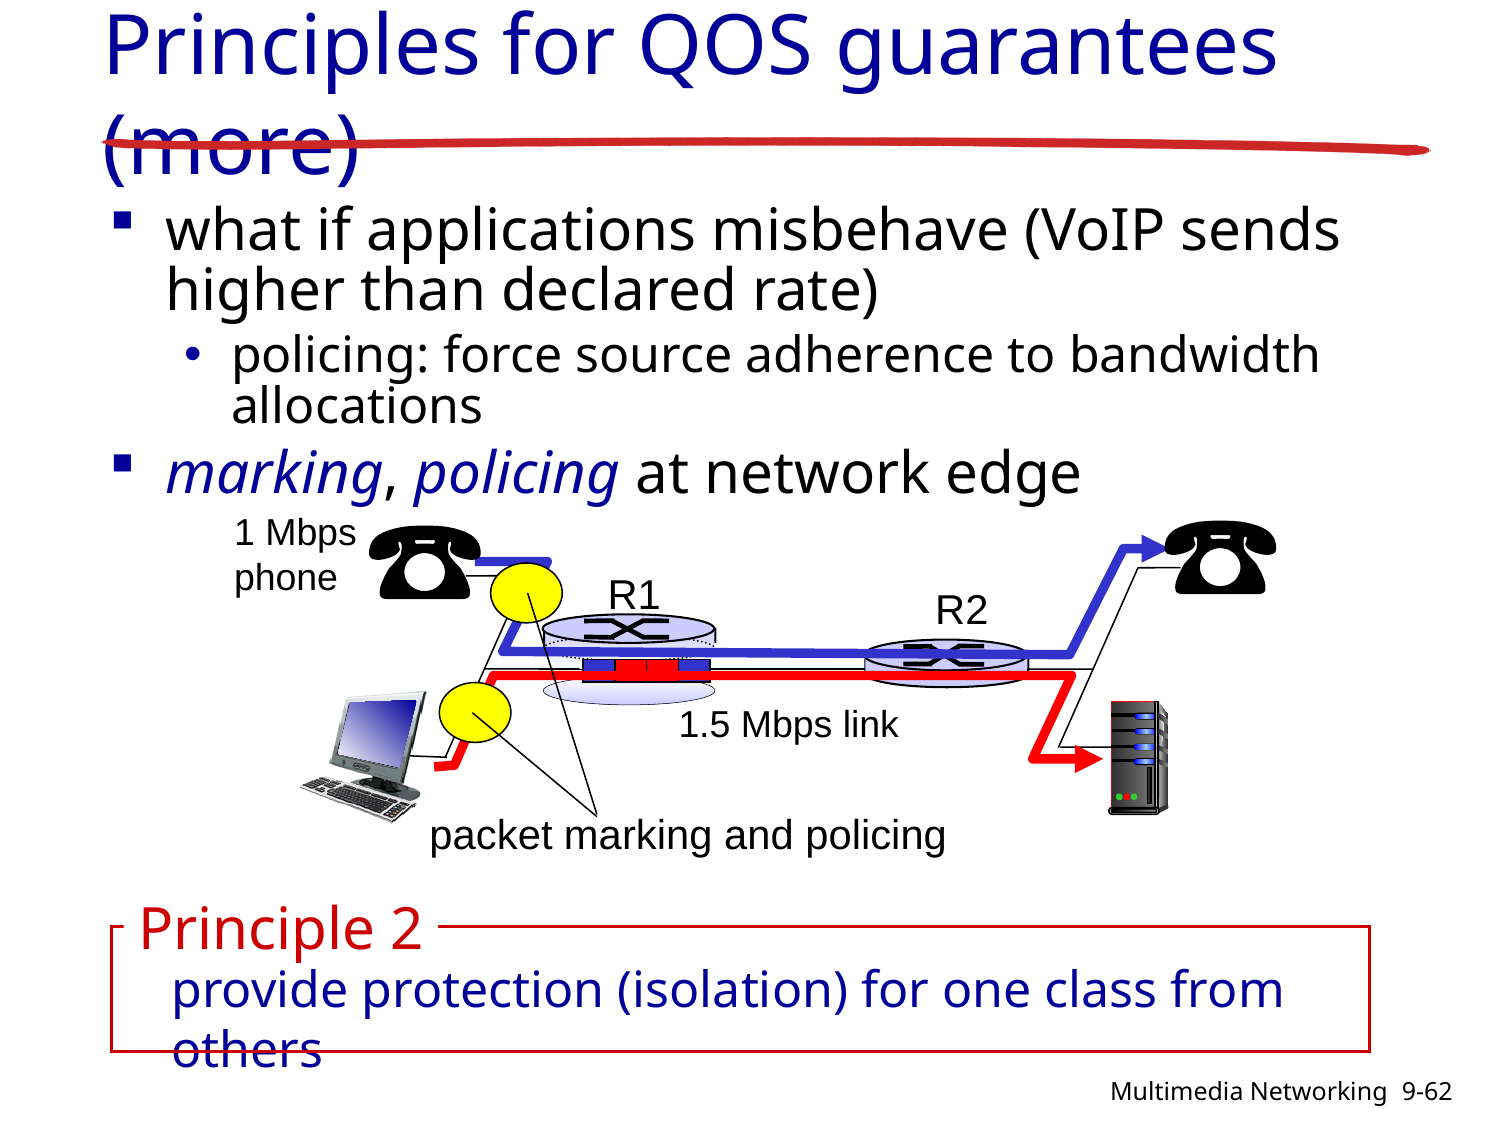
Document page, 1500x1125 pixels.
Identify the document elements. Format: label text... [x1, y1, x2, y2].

text_box [486, 542, 1159, 655]
text_box provide protection (isolation) for one class from others [156, 950, 1412, 1086]
footer Multimedia Networking [1079, 1067, 1403, 1110]
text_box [582, 659, 711, 683]
text_box 1.5 Mbps link [663, 692, 915, 753]
text_box [111, 926, 1370, 1052]
text_box Principle 2 [123, 883, 439, 969]
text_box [541, 614, 716, 706]
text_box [1164, 520, 1277, 595]
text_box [863, 639, 1029, 688]
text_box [368, 525, 481, 600]
text_box [437, 675, 1103, 767]
text_box 1 Mbps phone [219, 500, 383, 606]
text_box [1108, 701, 1169, 815]
text_box packet marking and policing [414, 800, 963, 865]
slide_number 9-62 [1387, 1068, 1500, 1113]
text_box [490, 562, 563, 623]
title Principles for QOS guarantees (more) [87, 0, 1471, 186]
text_box [439, 682, 511, 743]
list what if applications misbehave (VoIP sends higher than declared rate) policing: force source adherence to bandwidth allocations marking, policing at network edge [94, 195, 1433, 494]
picture [95, 132, 1446, 161]
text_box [268, 685, 432, 834]
